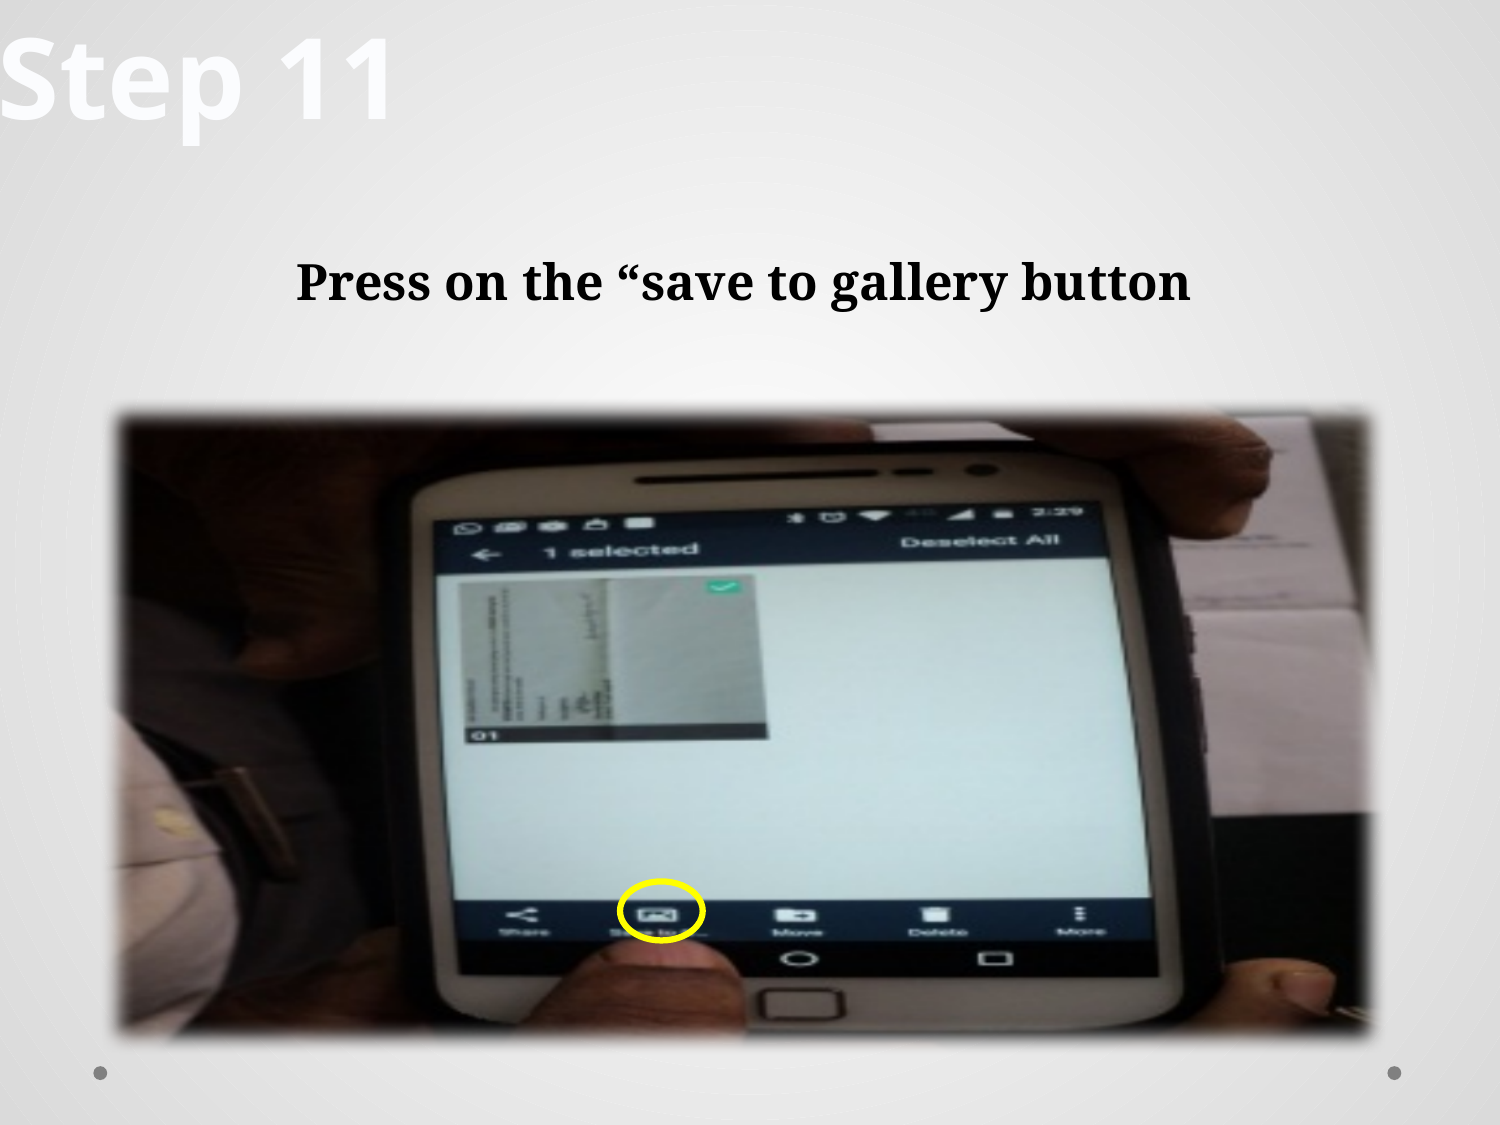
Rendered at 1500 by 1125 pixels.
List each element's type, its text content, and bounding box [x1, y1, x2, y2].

picture [100, 396, 1389, 1056]
text_box Press on the “save to gallery button [281, 243, 1207, 319]
text_box Step 11 [0, 0, 419, 150]
